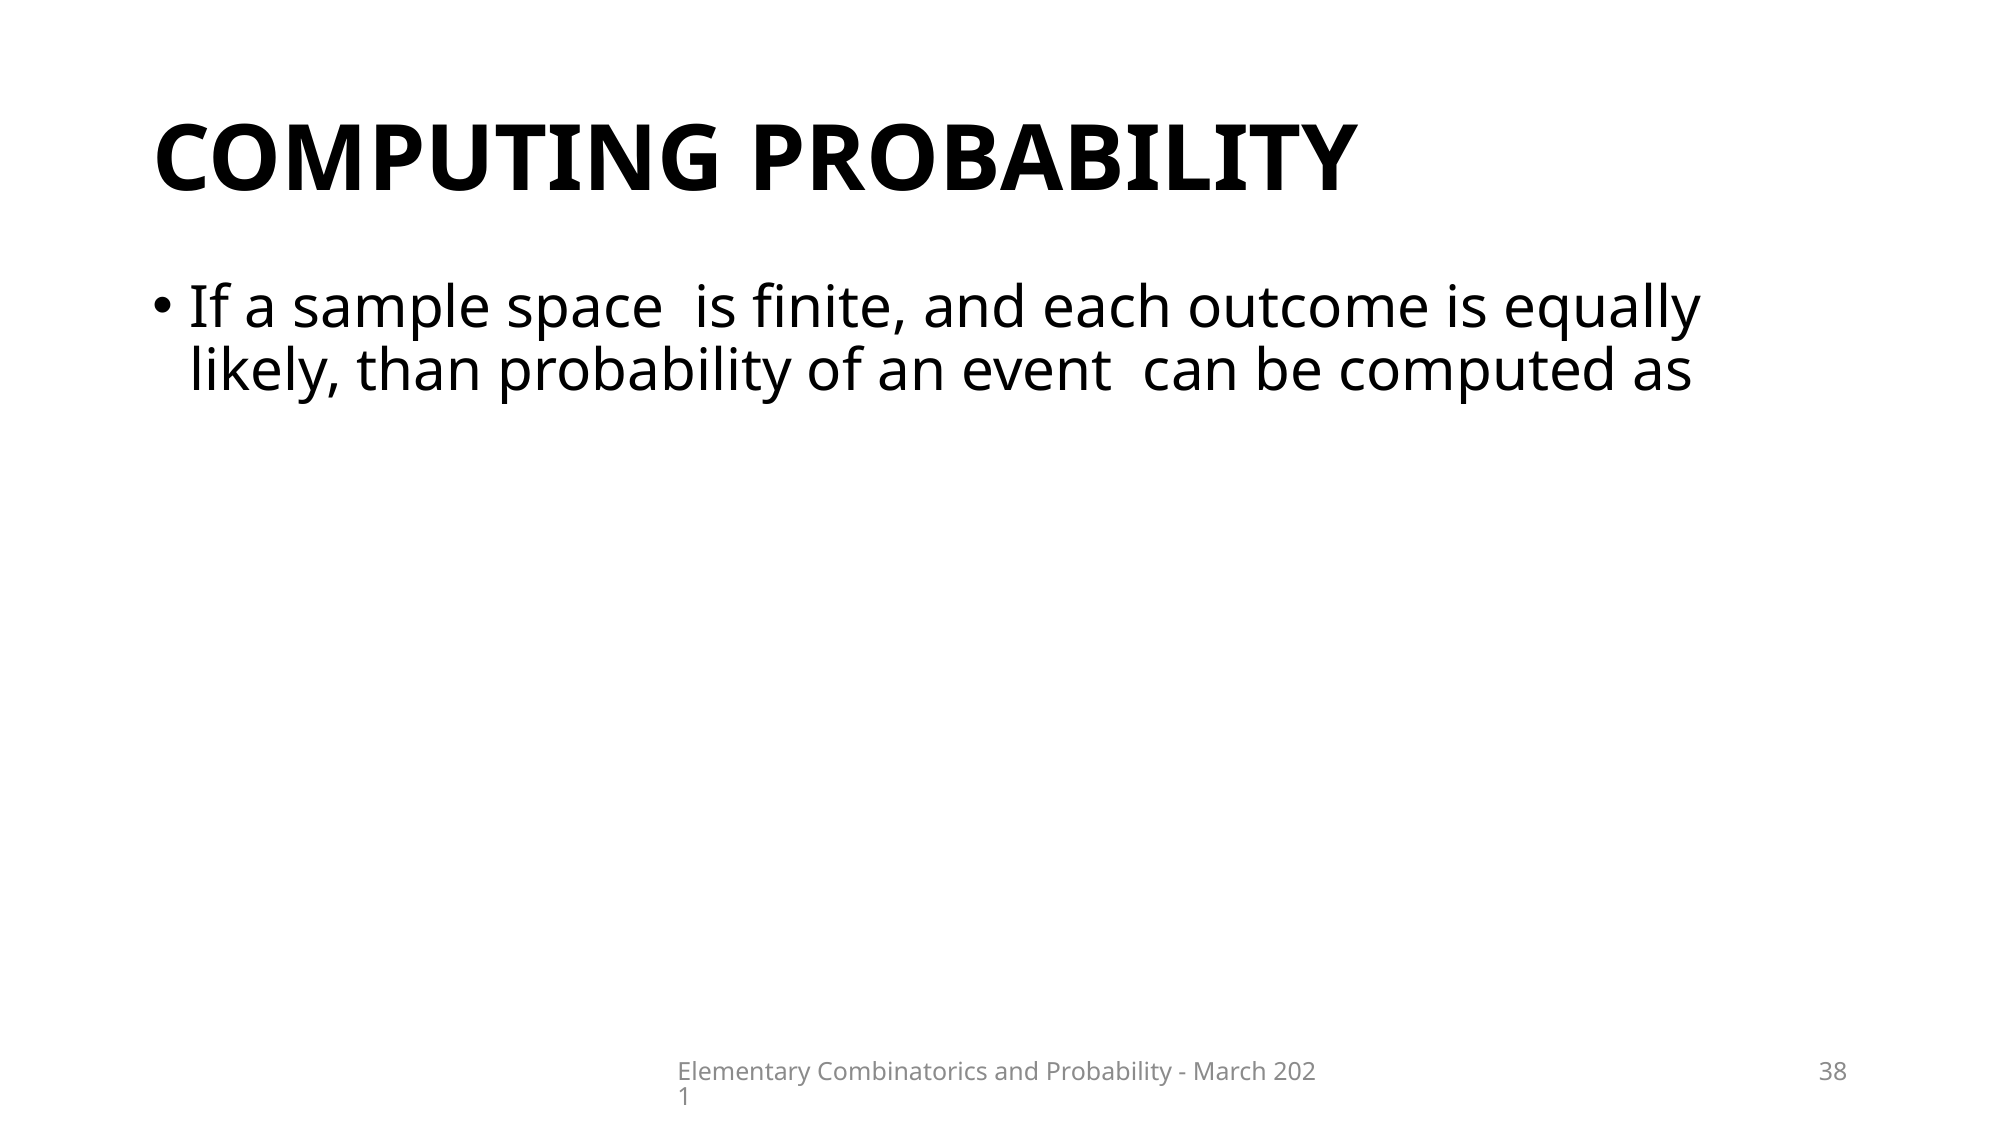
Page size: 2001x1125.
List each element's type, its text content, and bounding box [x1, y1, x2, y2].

slide_number 38 [1412, 1042, 1863, 1103]
title Computing probability [137, 52, 1863, 270]
footer Elementary Combinatorics and Probability - March 2021 [662, 1042, 1338, 1103]
